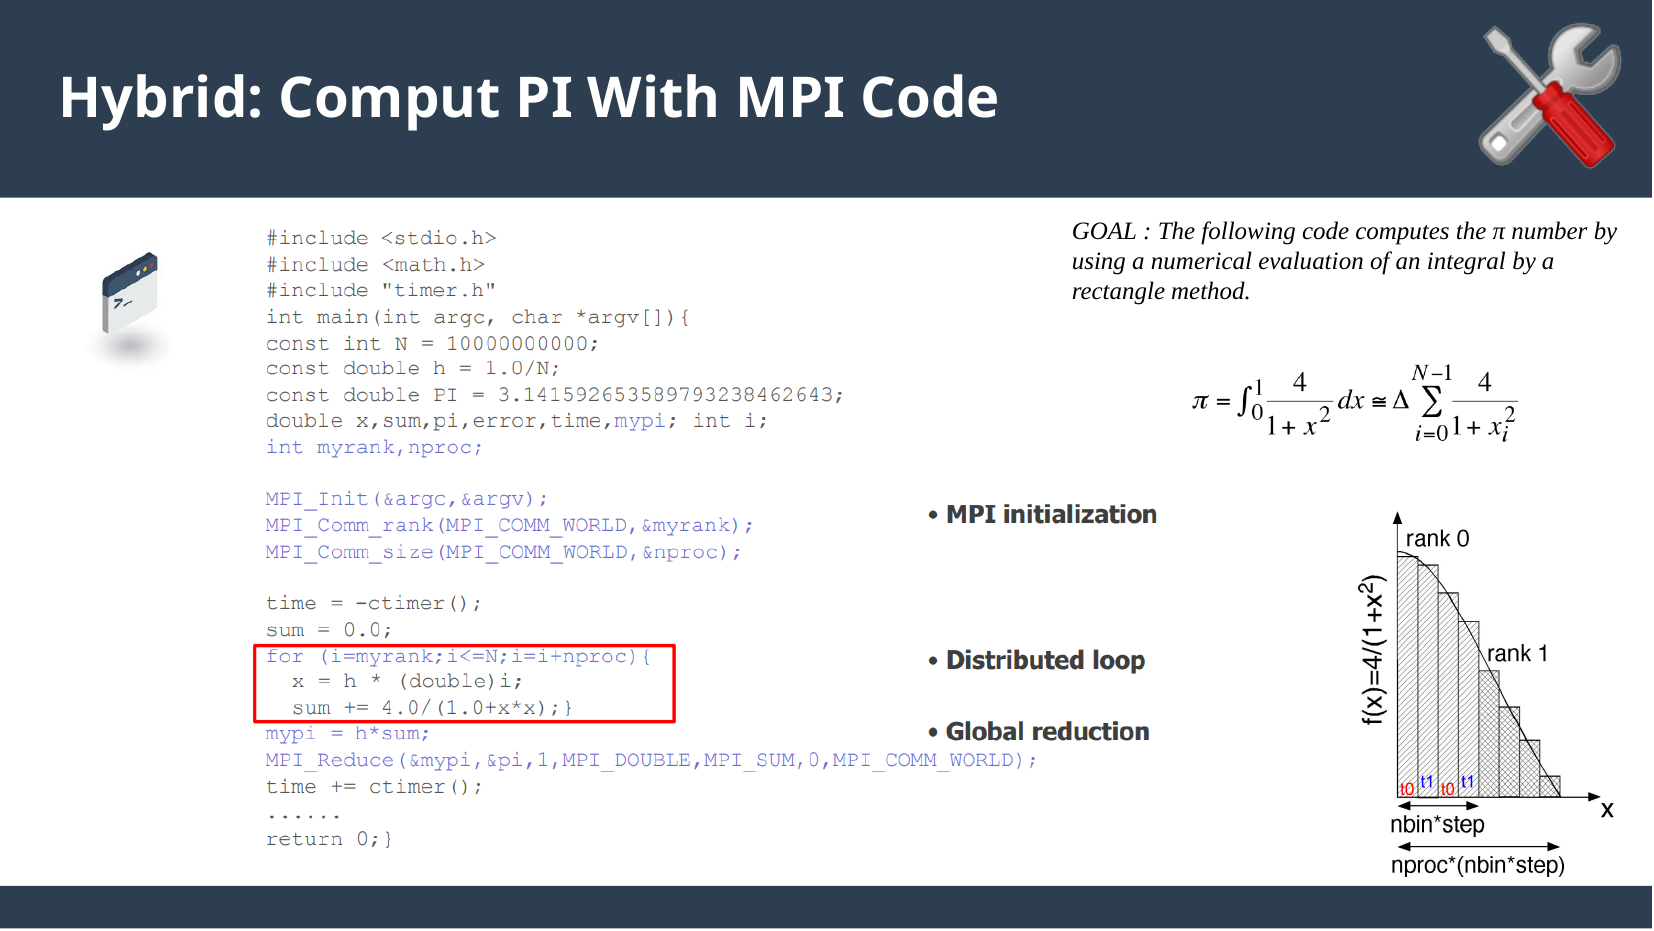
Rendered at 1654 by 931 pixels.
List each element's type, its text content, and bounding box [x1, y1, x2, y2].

picture [1358, 507, 1619, 877]
text_box Hybrid: Comput PI With MPI Code [58, 37, 1469, 154]
text_box GOAL : The following code computes the π number by using a numerical evaluation of an integral by a rectangle method. [1187, 206, 1647, 389]
picture [1469, 17, 1627, 174]
picture [12, 206, 1536, 860]
